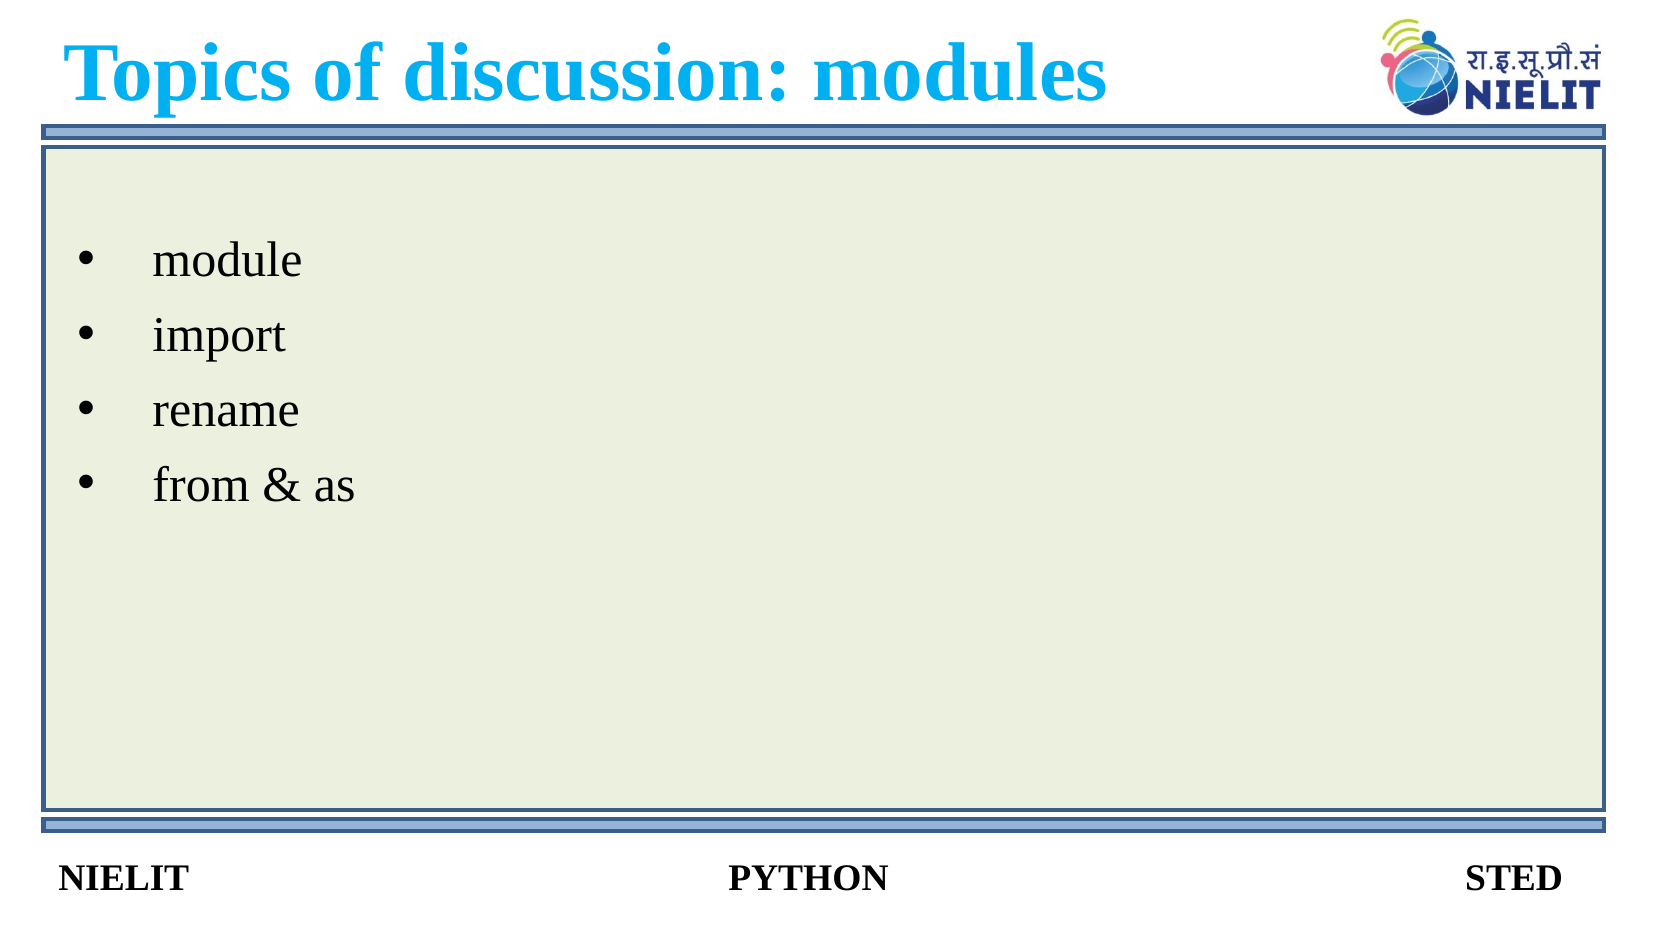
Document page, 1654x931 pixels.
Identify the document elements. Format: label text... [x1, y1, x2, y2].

picture [1373, 14, 1605, 118]
text_box module import rename from & as [62, 145, 1273, 804]
text_box Topics of discussion: modules [48, 9, 1125, 125]
text_box [41, 817, 1606, 833]
text_box [41, 145, 1606, 812]
text_box NIELIT PYTHON STED [43, 845, 1604, 903]
text_box [41, 124, 1606, 140]
